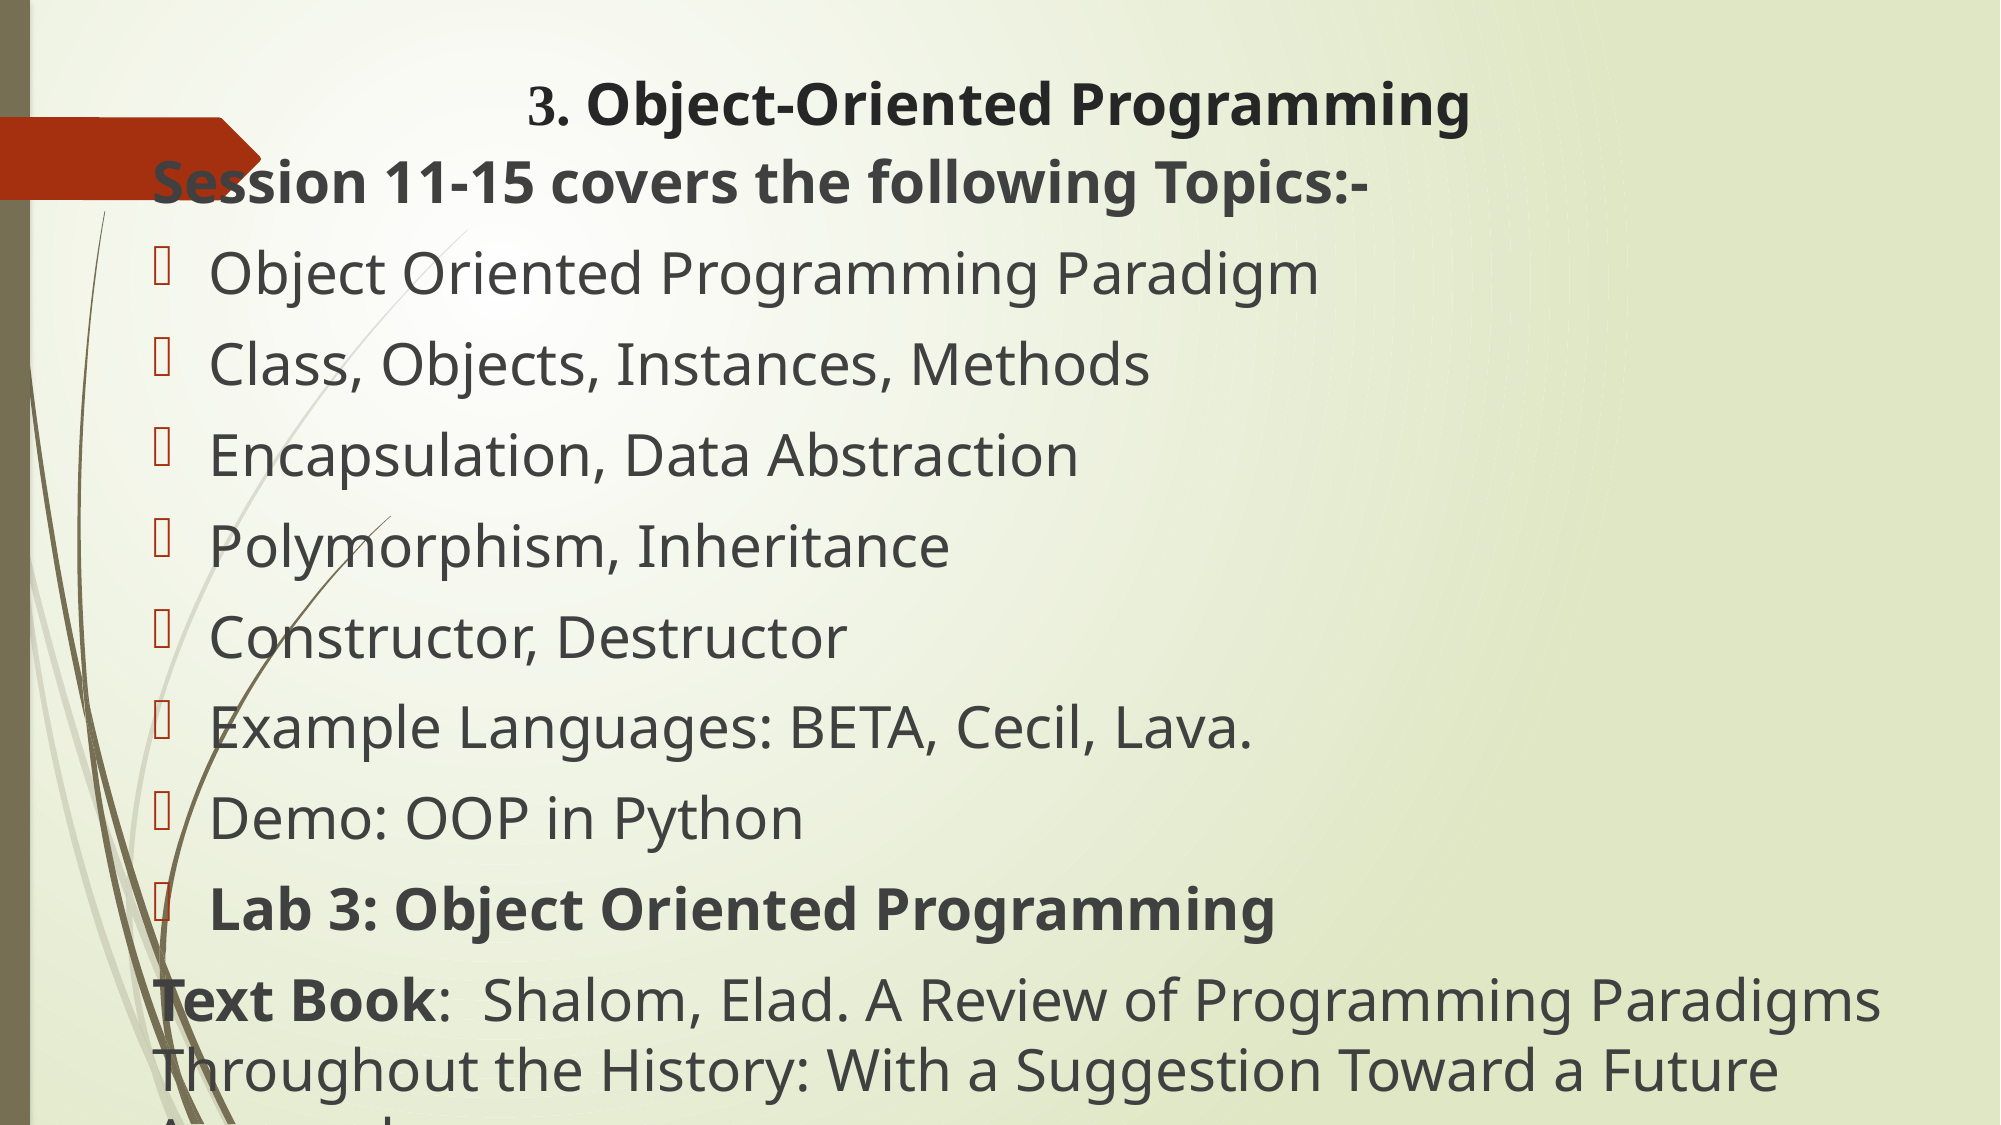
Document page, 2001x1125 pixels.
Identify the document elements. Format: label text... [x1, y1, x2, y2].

list Session 11-15 covers the following Topics:- Object Oriented Programming Paradigm Class, Objects, Instances, Methods Encapsulation, Data Abstraction Polymorphism, Inheritance Constructor, Destructor Example Languages: BETA, Cecil, Lava. Demo: OOP in Python Lab 3: Object Oriented Programming Text Book: Shalom, Elad. A Review of Programming Paradigms Throughout the History: With a Suggestion Toward a Future Approach [137, 138, 2000, 962]
title 3. Object-Oriented Programming [137, 59, 1863, 138]
